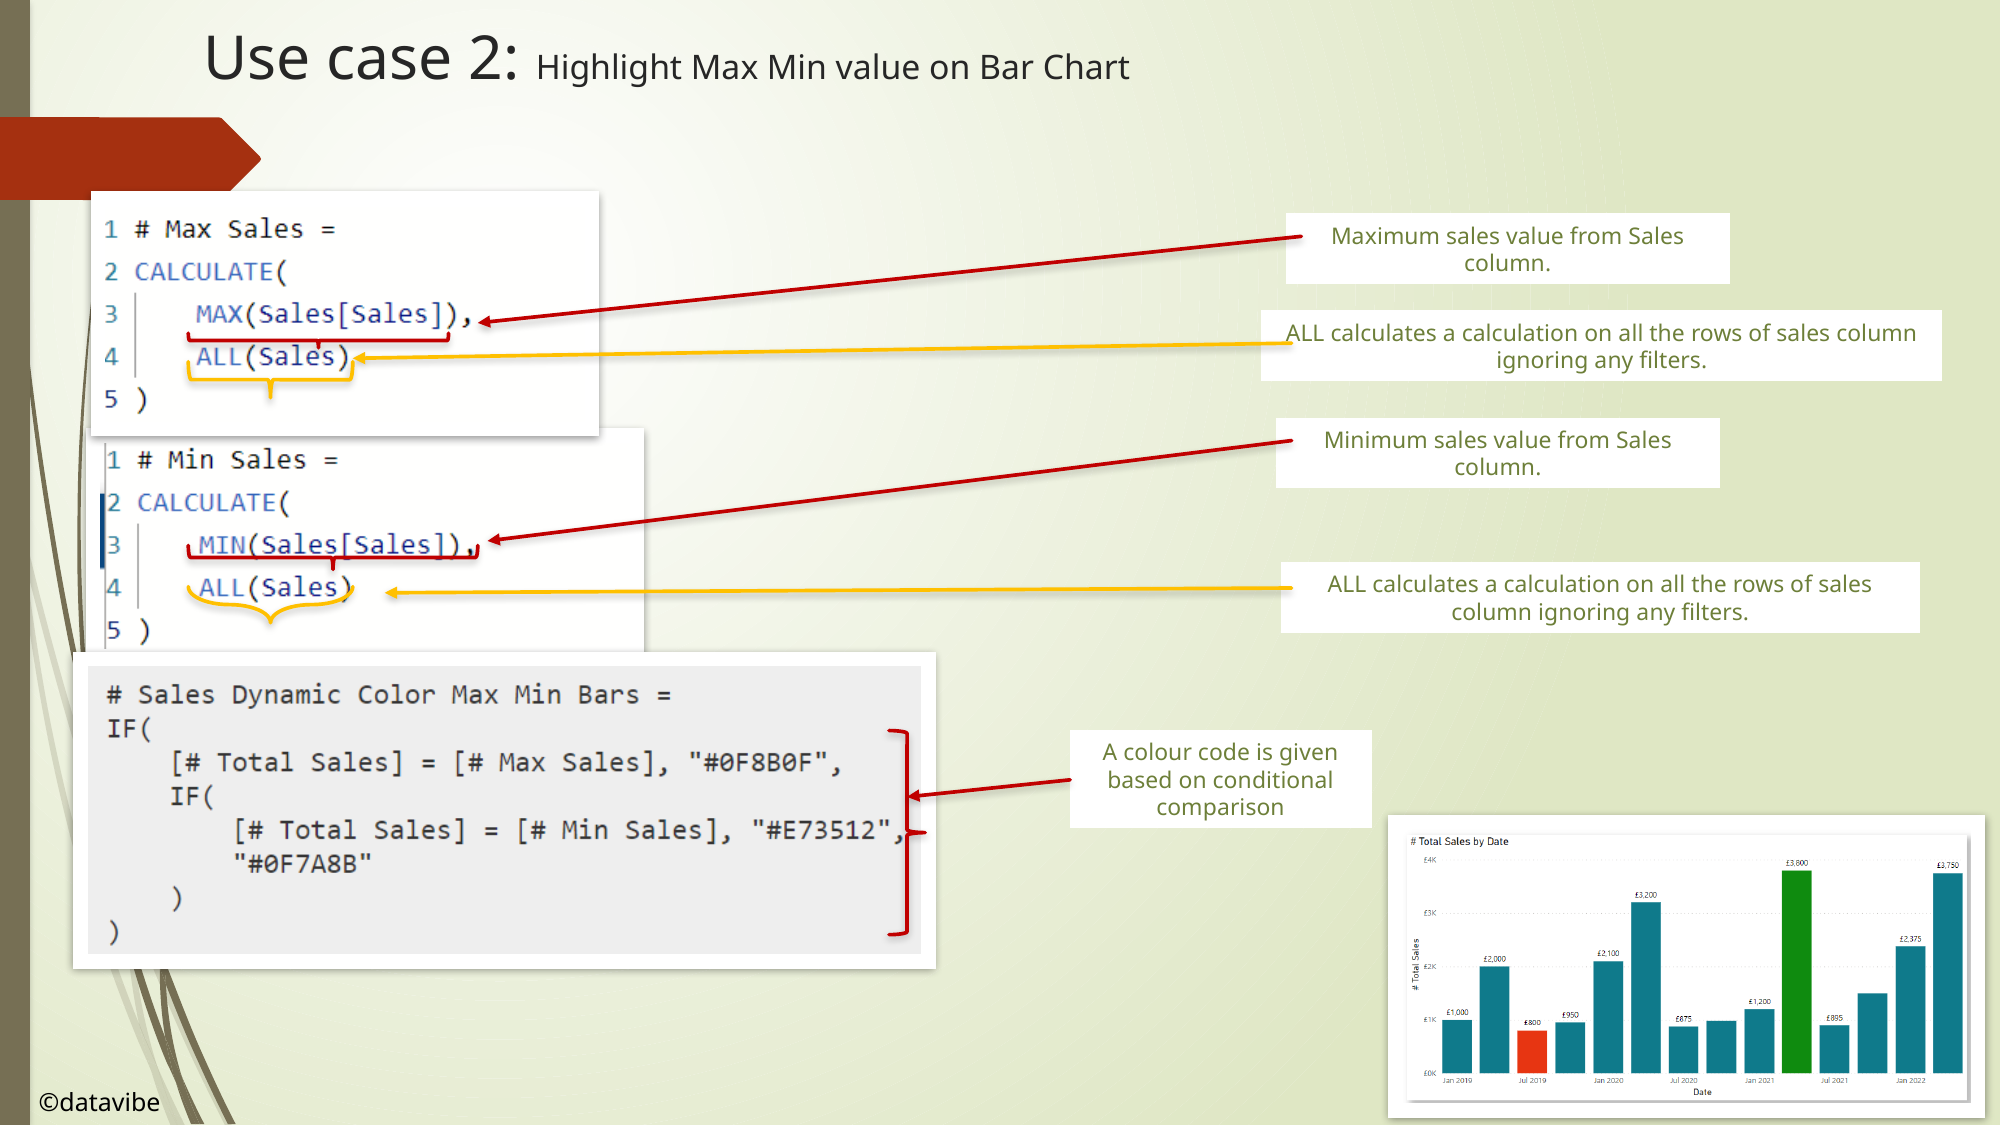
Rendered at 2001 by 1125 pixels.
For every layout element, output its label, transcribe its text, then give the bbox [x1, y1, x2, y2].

text_box Minimum sales value from Sales column. [1276, 418, 1720, 488]
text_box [477, 236, 1302, 324]
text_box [487, 440, 1292, 542]
picture [104, 205, 586, 422]
text_box A colour code is given based on conditional comparison [1070, 730, 1372, 828]
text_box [352, 342, 1292, 359]
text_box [906, 779, 1071, 798]
picture [99, 442, 631, 650]
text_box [384, 587, 1292, 594]
text_box Use case 2: Highlight Max Min value on Bar Chart [188, 11, 1789, 172]
text_box ALL calculates a calculation on all the rows of sales column ignoring any filters. [1261, 310, 1942, 381]
picture [87, 665, 922, 955]
text_box ©datavibe [23, 1079, 324, 1125]
text_box Maximum sales value from Sales column. [1286, 213, 1730, 284]
text_box ALL calculates a calculation on all the rows of sales column ignoring any filters. [1281, 562, 1920, 633]
picture [1402, 828, 1972, 1104]
